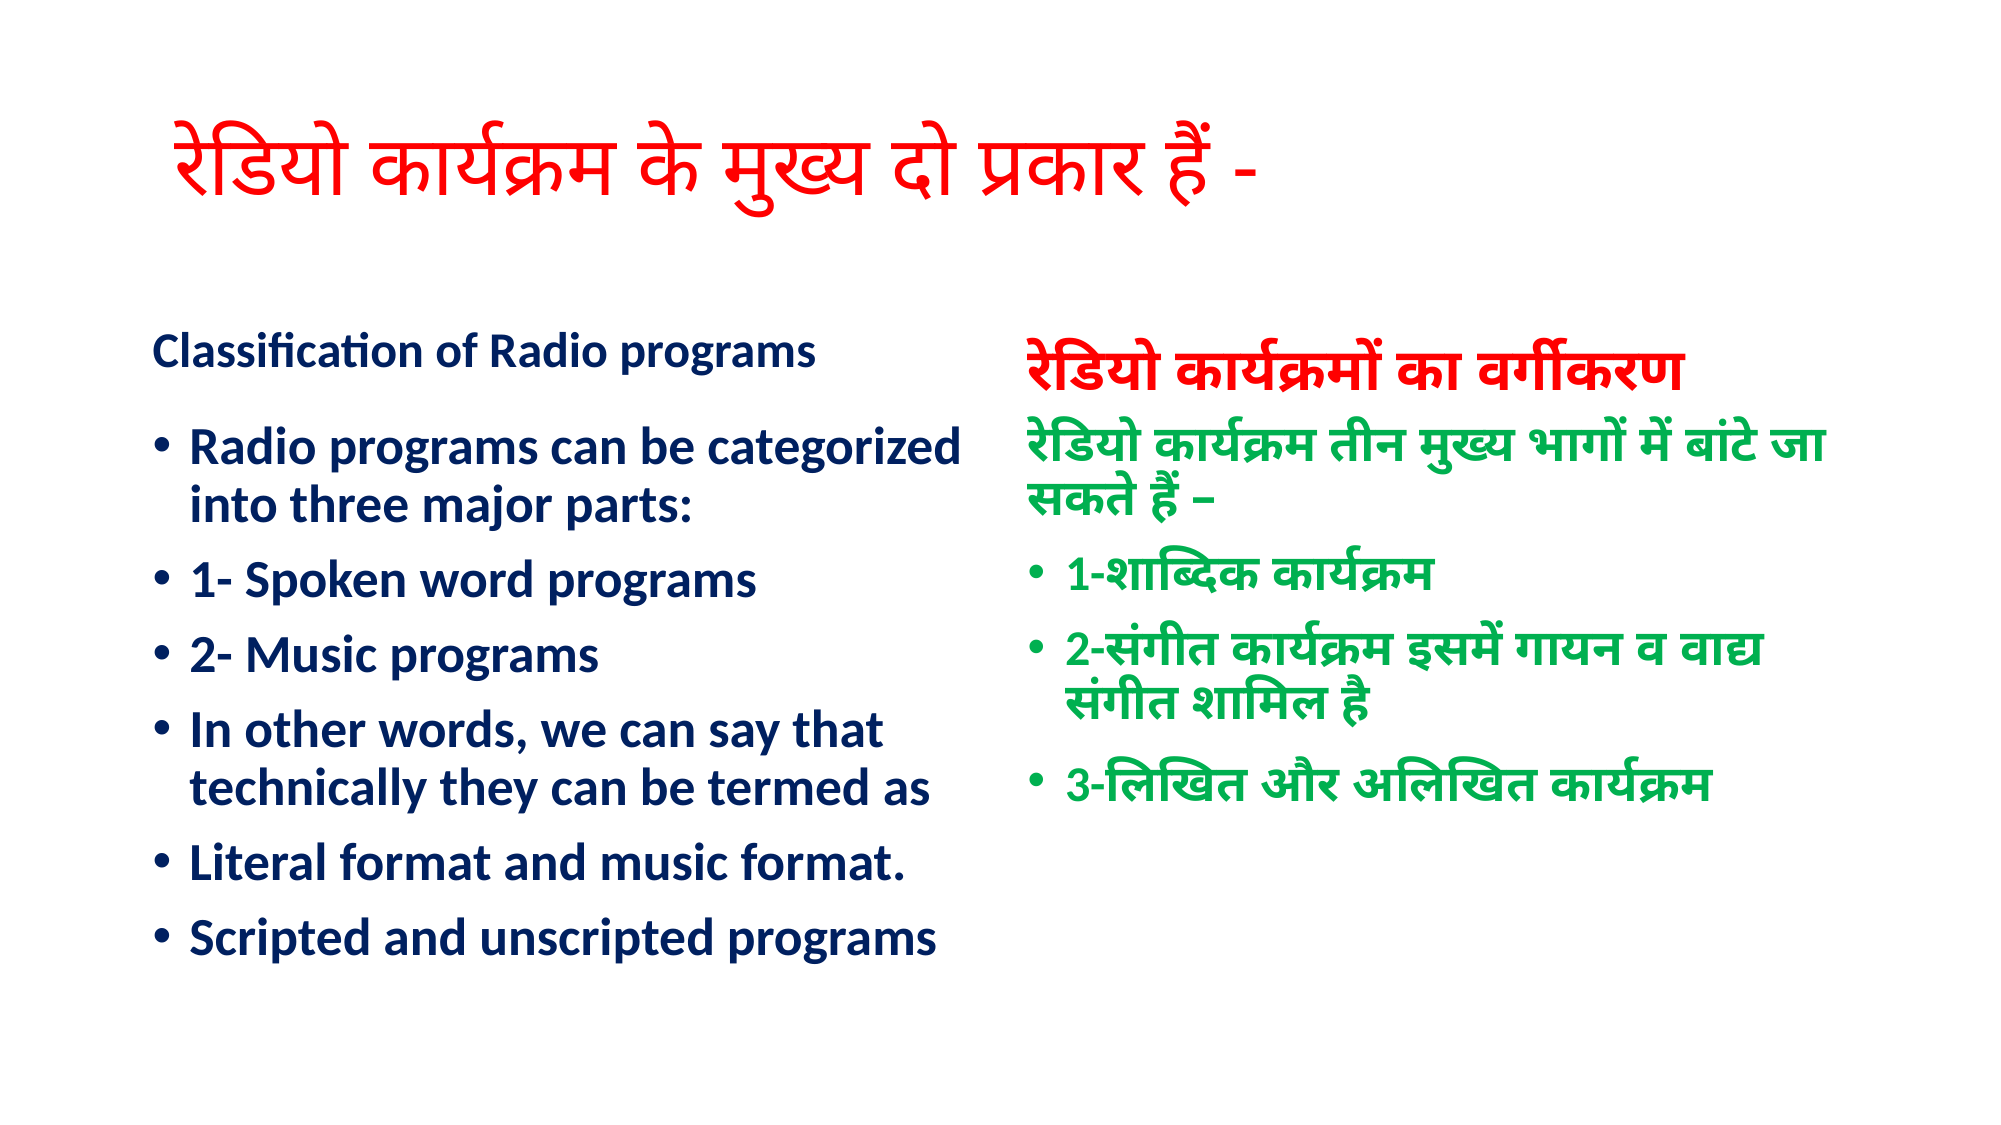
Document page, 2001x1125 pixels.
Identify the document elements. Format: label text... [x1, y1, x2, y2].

list Classification of Radio programs [137, 275, 984, 410]
list रेडियो कार्यक्रमों का वर्गीकरण [1012, 275, 1863, 410]
list रेडियो कार्यक्रम तीन मुख्य भागों में बांटे जा सकते हैं – 1-शाब्दिक कार्यक्रम 2-संगीत कार्यक्रम इसमें गायन व वाद्य संगीत शामिल है 3-लिखित और अलिखित कार्यक्रम [1012, 410, 1863, 1016]
title रेडियो कार्यक्रम के मुख्य दो प्रकार हैं - [137, 59, 1863, 278]
list Radio programs can be categorized into three major parts: 1- Spoken word programs 2- Music programs In other words, we can say that technically they can be termed as Literal format and music format. Scripted and unscripted programs [137, 410, 984, 1016]
